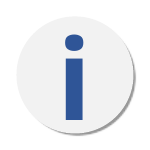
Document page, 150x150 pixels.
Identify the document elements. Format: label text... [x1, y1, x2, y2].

text_box i [15, 15, 135, 135]
